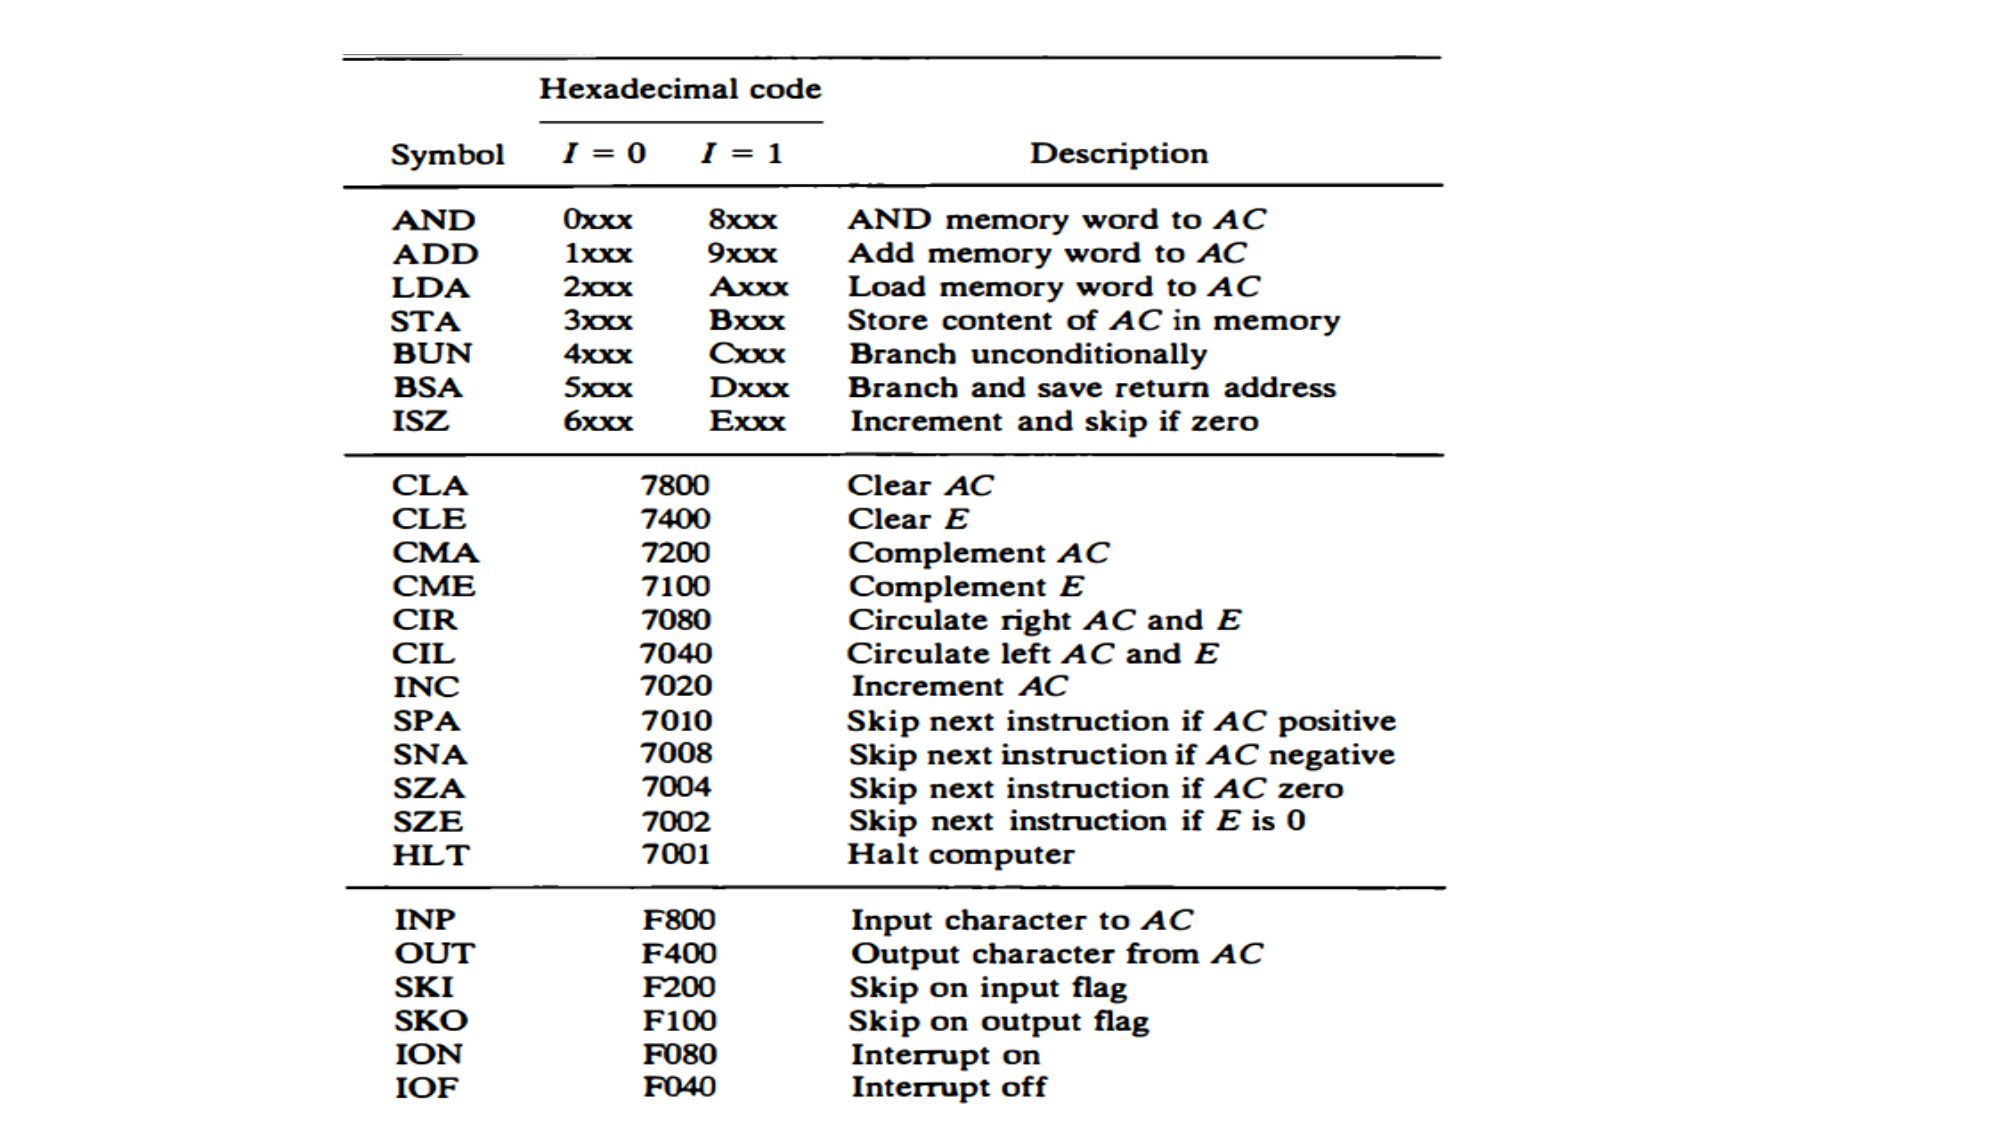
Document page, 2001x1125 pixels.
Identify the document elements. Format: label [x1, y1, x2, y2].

list [340, 54, 1462, 1115]
